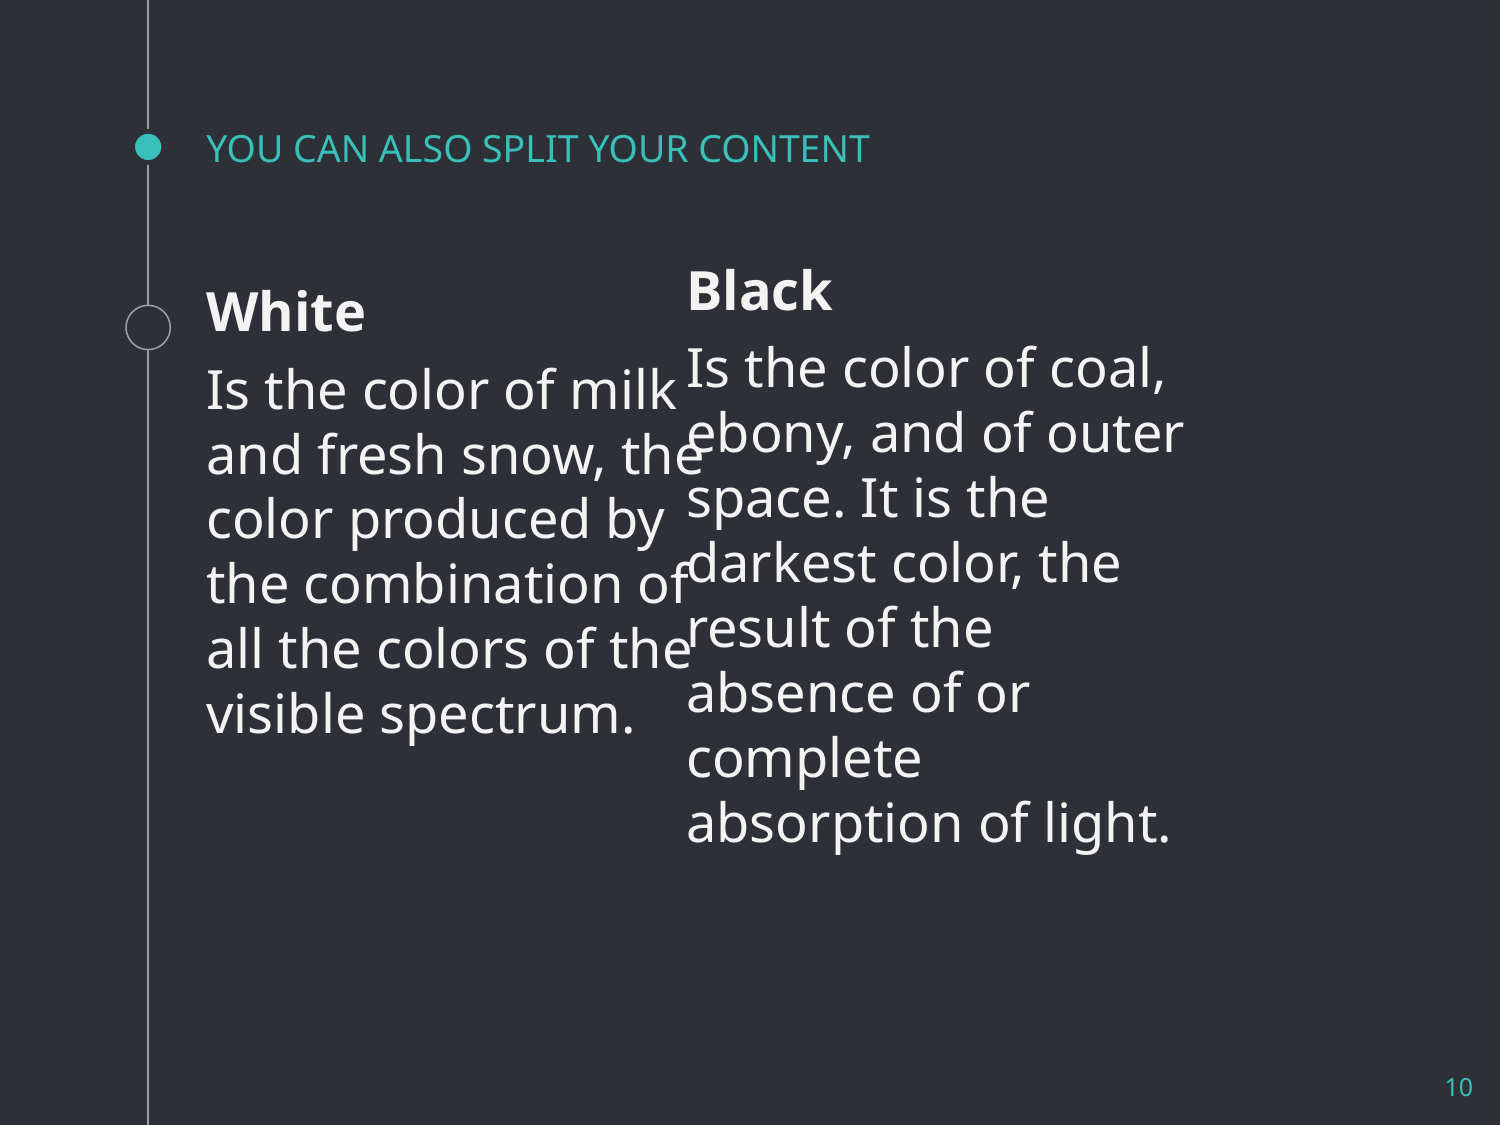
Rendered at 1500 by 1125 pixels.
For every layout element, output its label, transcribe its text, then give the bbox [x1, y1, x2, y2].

list Black Is the color of coal, ebony, and of outer space. It is the darkest color, the result of the absence of or complete absorption of light. [671, 241, 1214, 1057]
list White Is the color of milk and fresh snow, the color produced by the combination of all the colors of the visible spectrum. [191, 262, 734, 1078]
slide_number ‹#› [1398, 1056, 1489, 1125]
title YOU CAN ALSO SPLIT YOUR CONTENT [191, 109, 1317, 185]
